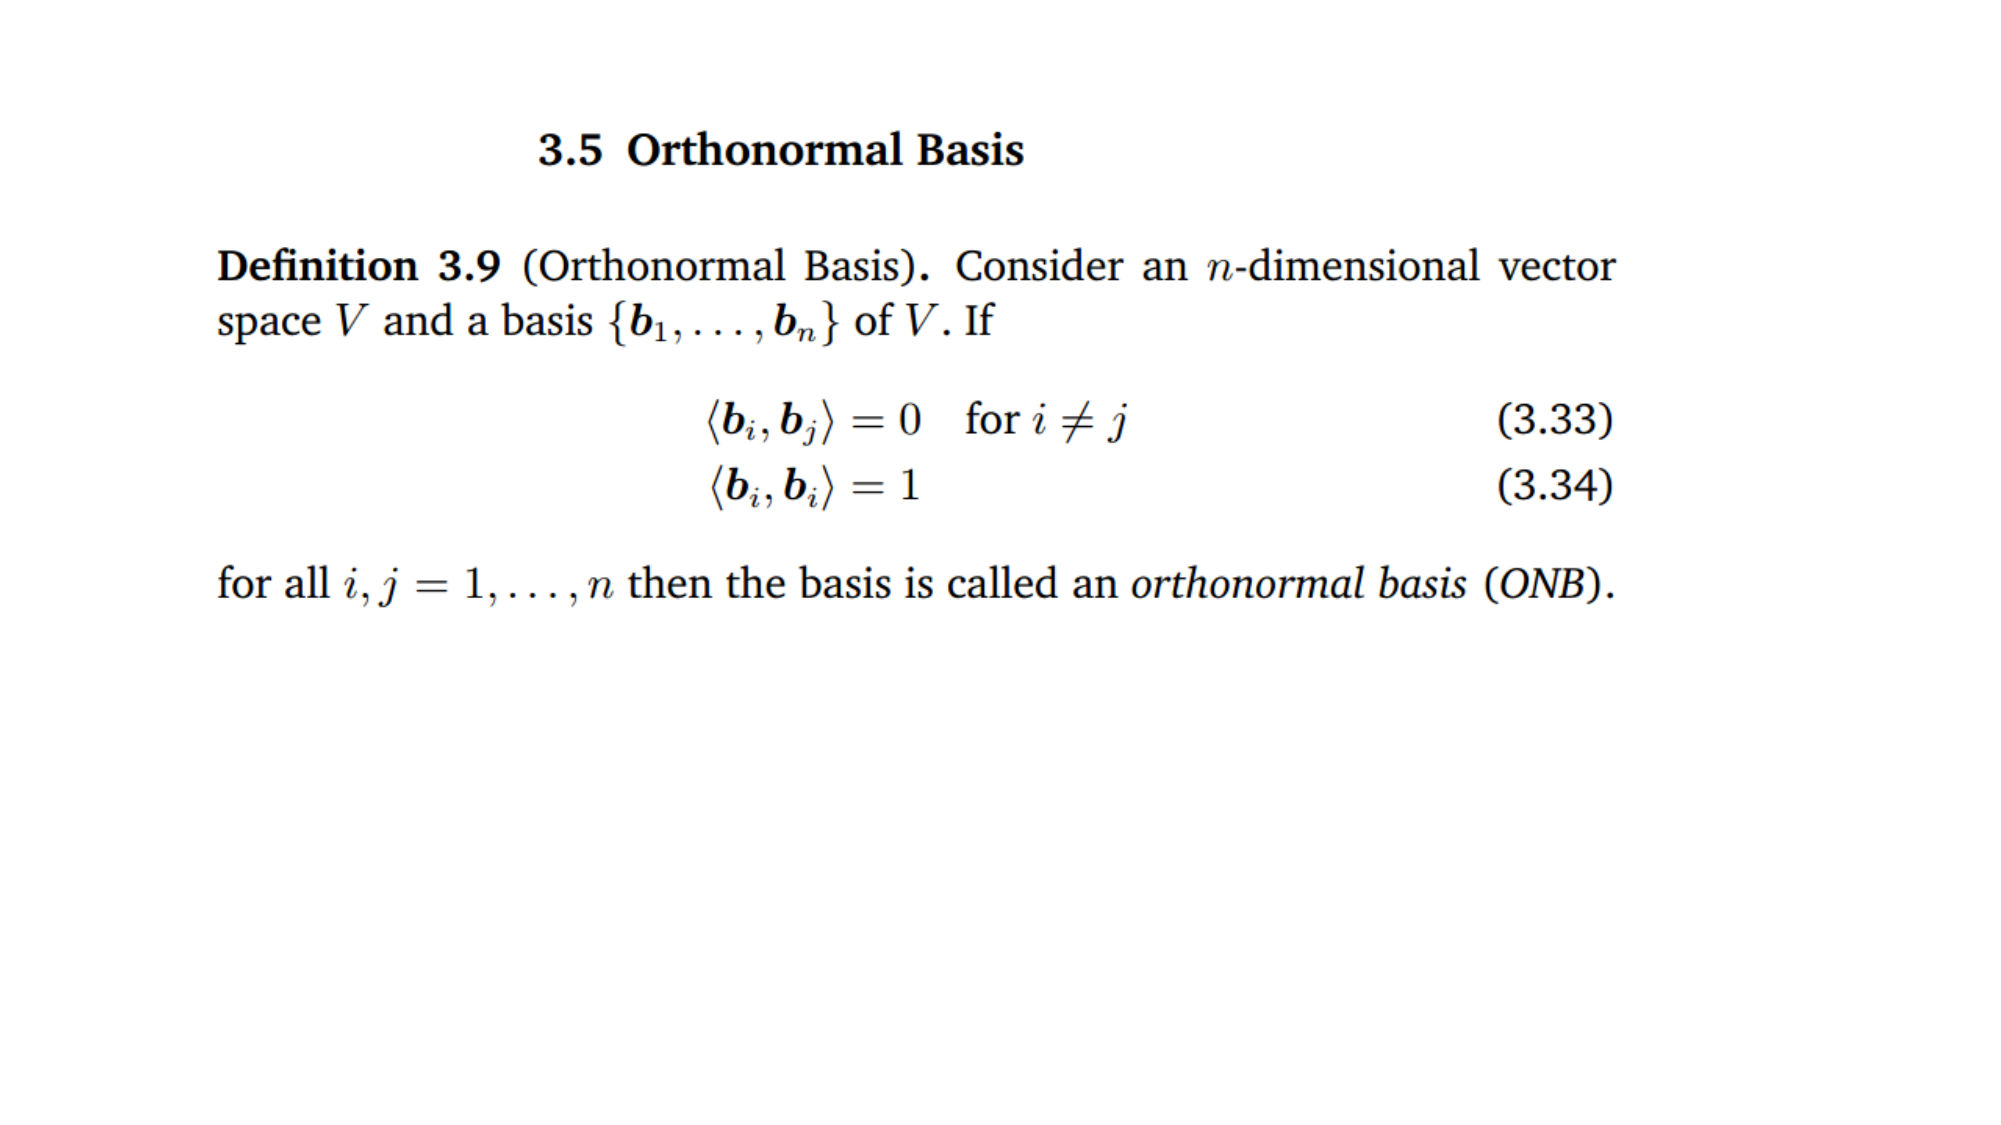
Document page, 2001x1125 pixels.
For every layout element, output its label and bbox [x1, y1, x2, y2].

picture [184, 221, 1632, 609]
picture [516, 93, 1060, 195]
